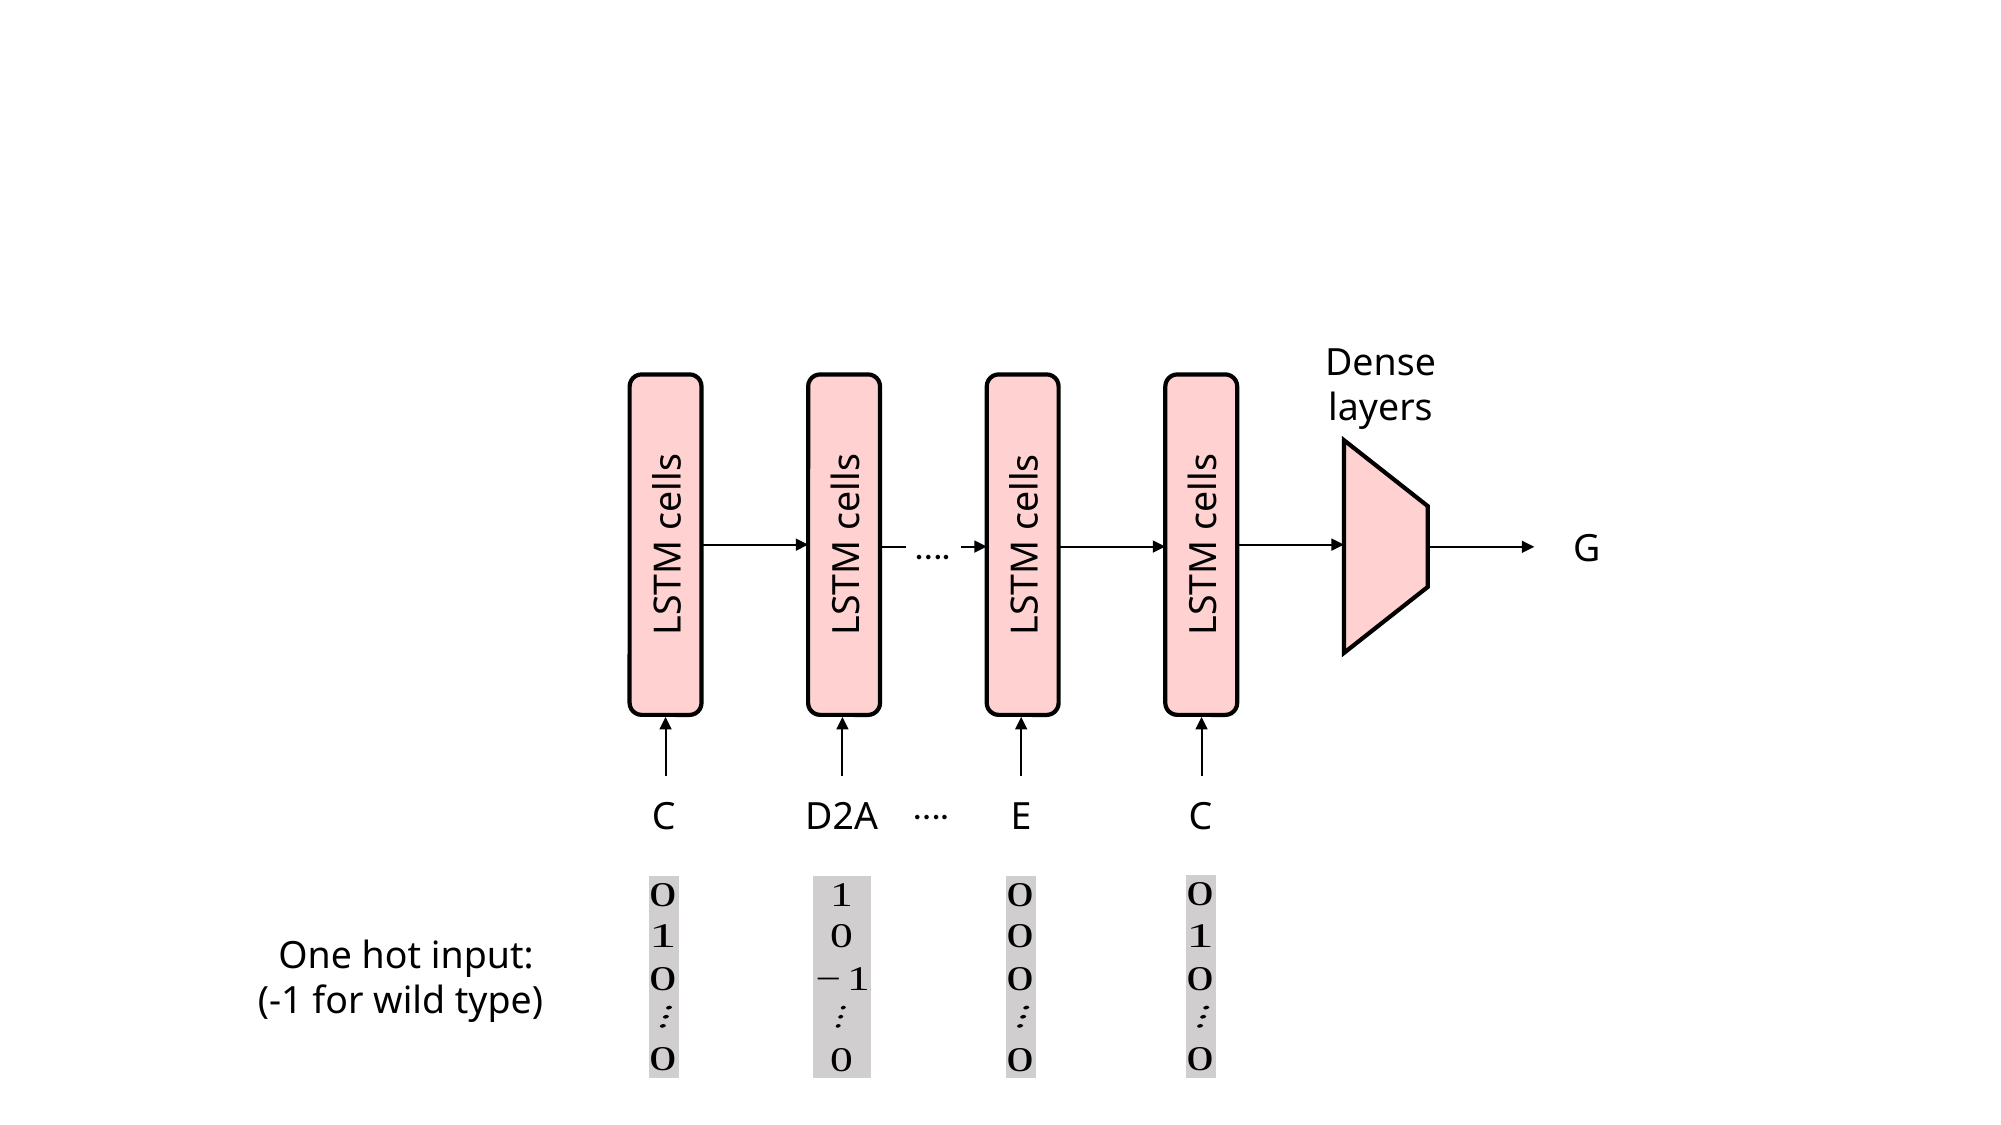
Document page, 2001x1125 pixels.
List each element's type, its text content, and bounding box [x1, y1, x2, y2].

text_box E [995, 784, 1047, 845]
text_box C [637, 784, 691, 845]
text_box LSTM cells [807, 373, 882, 716]
text_box One hot input: (-1 for wild type) [243, 923, 559, 1029]
text_box C [1173, 784, 1228, 845]
text_box …. [899, 775, 965, 835]
text_box Dense layers [1310, 330, 1451, 435]
text_box D2A [790, 784, 894, 845]
text_box LSTM cells [628, 373, 703, 716]
text_box [1342, 438, 1429, 656]
text_box LSTM cells [1164, 373, 1239, 716]
text_box LSTM cells [985, 373, 1060, 716]
text_box …. [900, 514, 966, 574]
